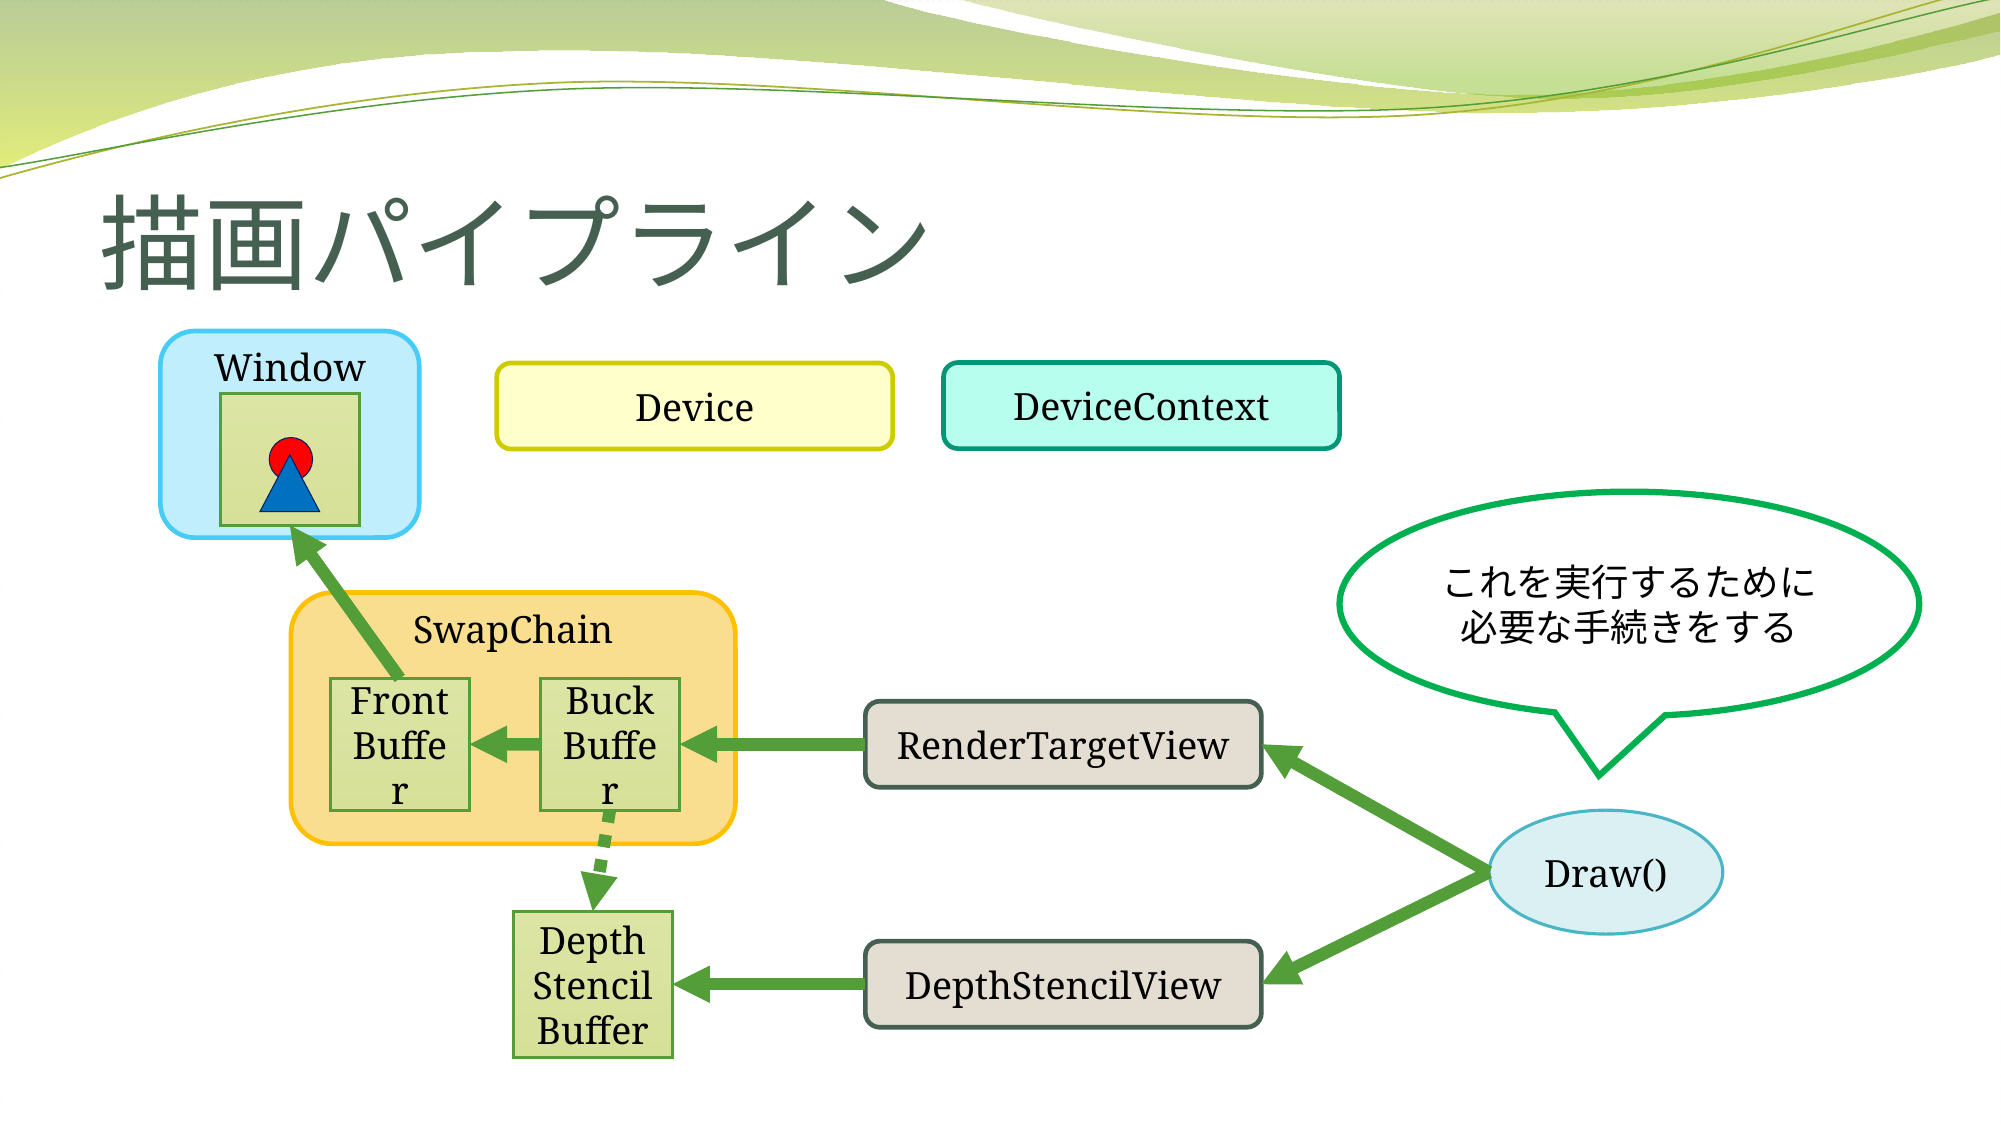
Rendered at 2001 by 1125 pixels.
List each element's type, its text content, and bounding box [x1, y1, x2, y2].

text_box Device [496, 362, 894, 450]
text_box Buck Buffer [540, 678, 680, 811]
text_box [259, 453, 321, 513]
text_box Front Buffer [330, 678, 470, 811]
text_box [592, 810, 610, 912]
text_box Window [159, 330, 420, 539]
text_box SwapChain [400, 592, 736, 743]
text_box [1261, 744, 1490, 873]
title 描画パイプライン [99, 115, 1900, 303]
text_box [1261, 873, 1490, 985]
text_box DeviceContext [942, 362, 1341, 450]
text_box [220, 393, 360, 526]
text_box [268, 437, 314, 478]
text_box RenderTargetView [864, 700, 1262, 788]
text_box SwapChain [610, 745, 737, 845]
text_box SwapChain [290, 679, 592, 845]
text_box DepthStencilView [864, 940, 1262, 1028]
text_box Depth Stencil Buffer [513, 911, 673, 1058]
text_box これを実行するために 必要な手続きをする [1339, 491, 1920, 777]
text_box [289, 525, 400, 679]
text_box Draw() [1490, 809, 1724, 935]
